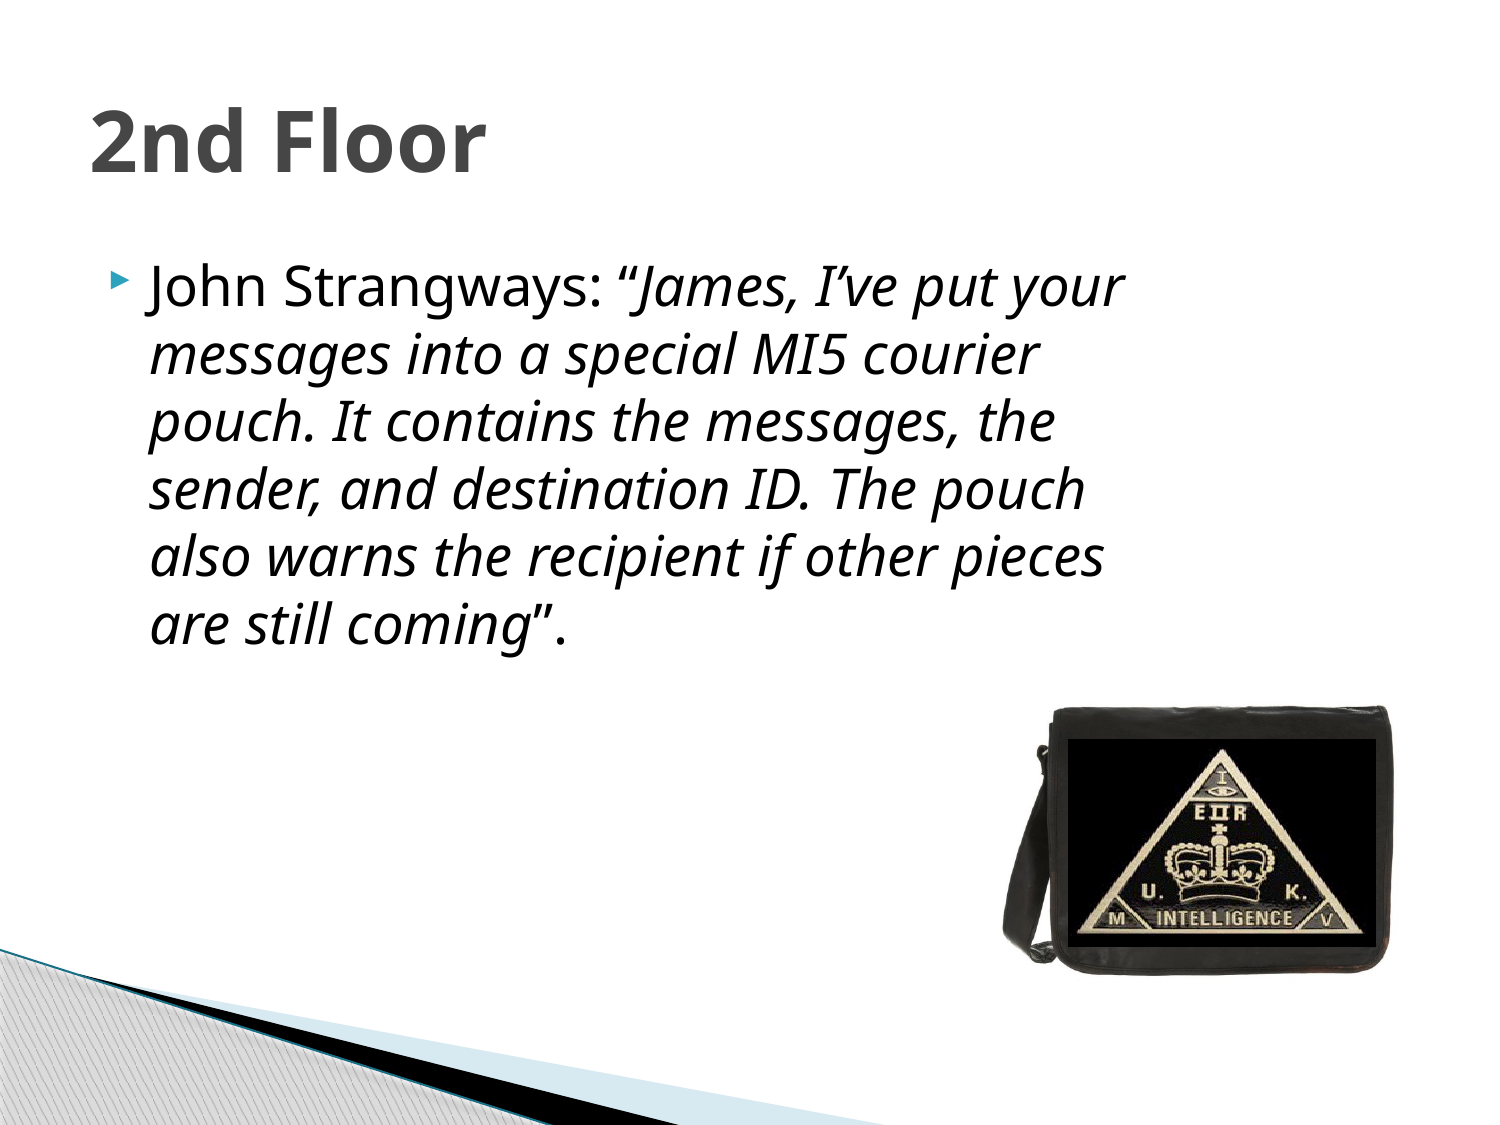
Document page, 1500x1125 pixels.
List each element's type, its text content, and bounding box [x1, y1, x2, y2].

title 2nd Floor [75, 45, 1425, 233]
picture [950, 644, 1465, 1031]
list John Strangways: “James, I’ve put your messages into a special MI5 courier pouch. It contains the messages, the sender, and destination ID. The pouch also warns the recipient if other pieces are still coming”. [75, 243, 1152, 986]
